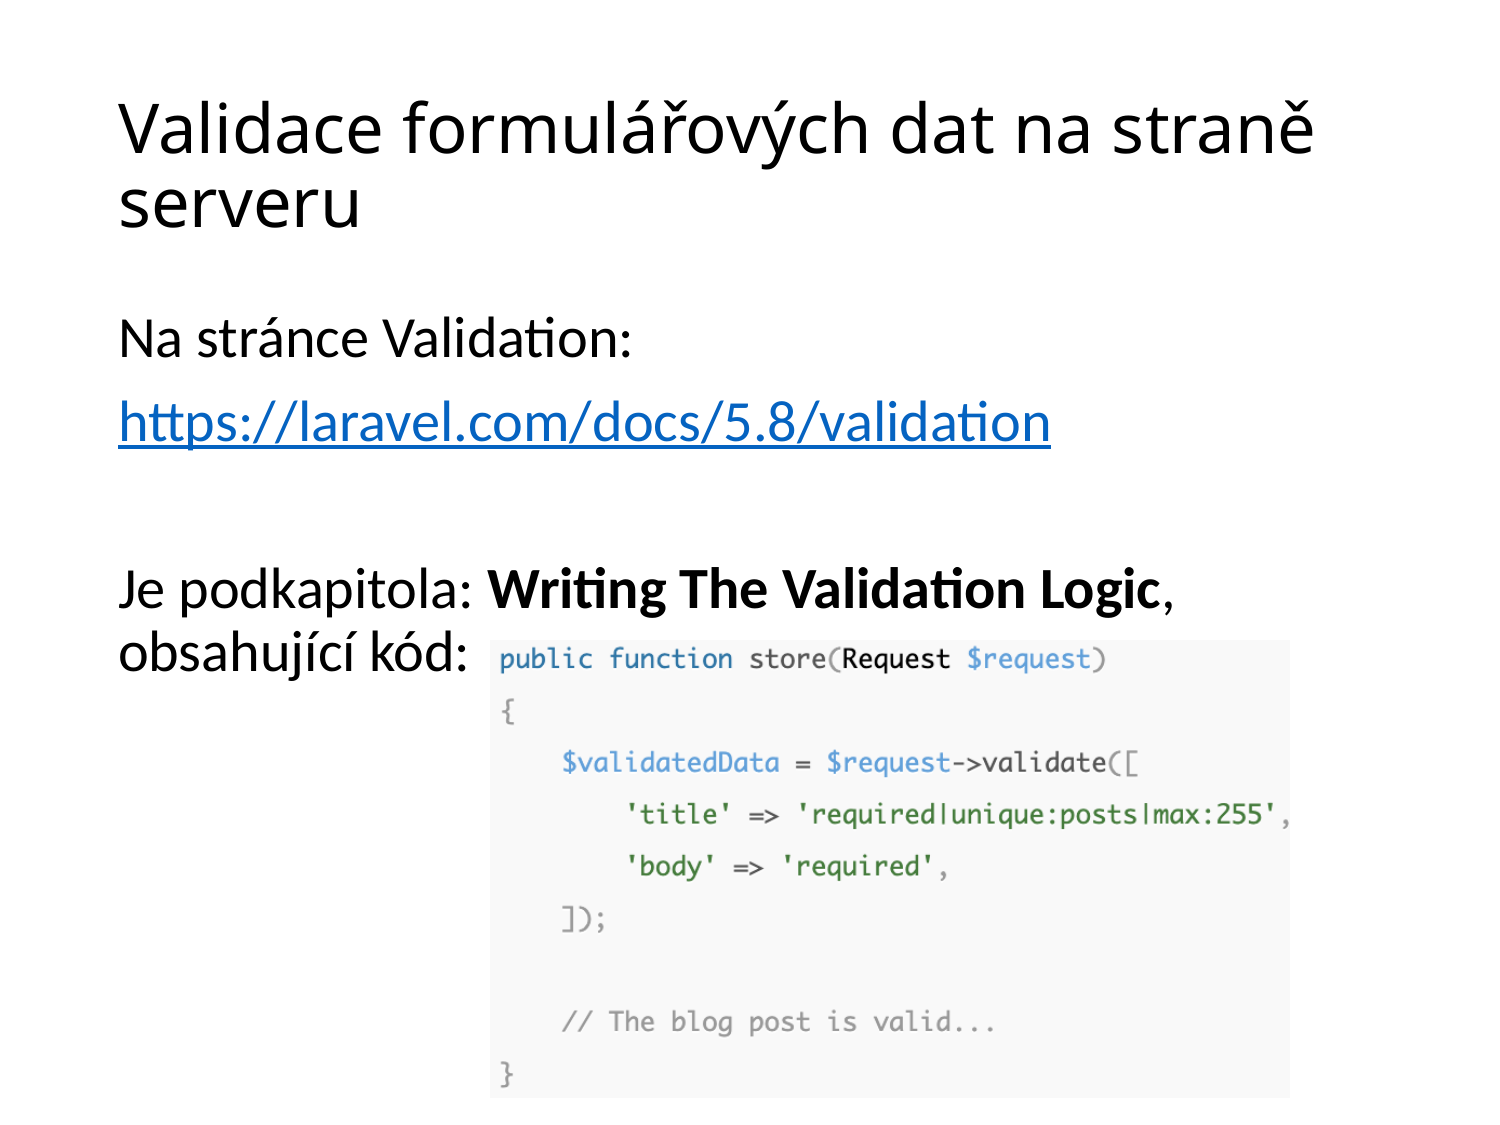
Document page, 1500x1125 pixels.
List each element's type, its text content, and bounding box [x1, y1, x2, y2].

picture [490, 640, 1290, 1098]
list Na stránce Validation: https://laravel.com/docs/5.8/validation Je podkapitola: Writing The Validation Logic, obsahující kód: [103, 299, 1397, 1014]
title Validace formulářových dat na straně serveru [103, 59, 1397, 278]
